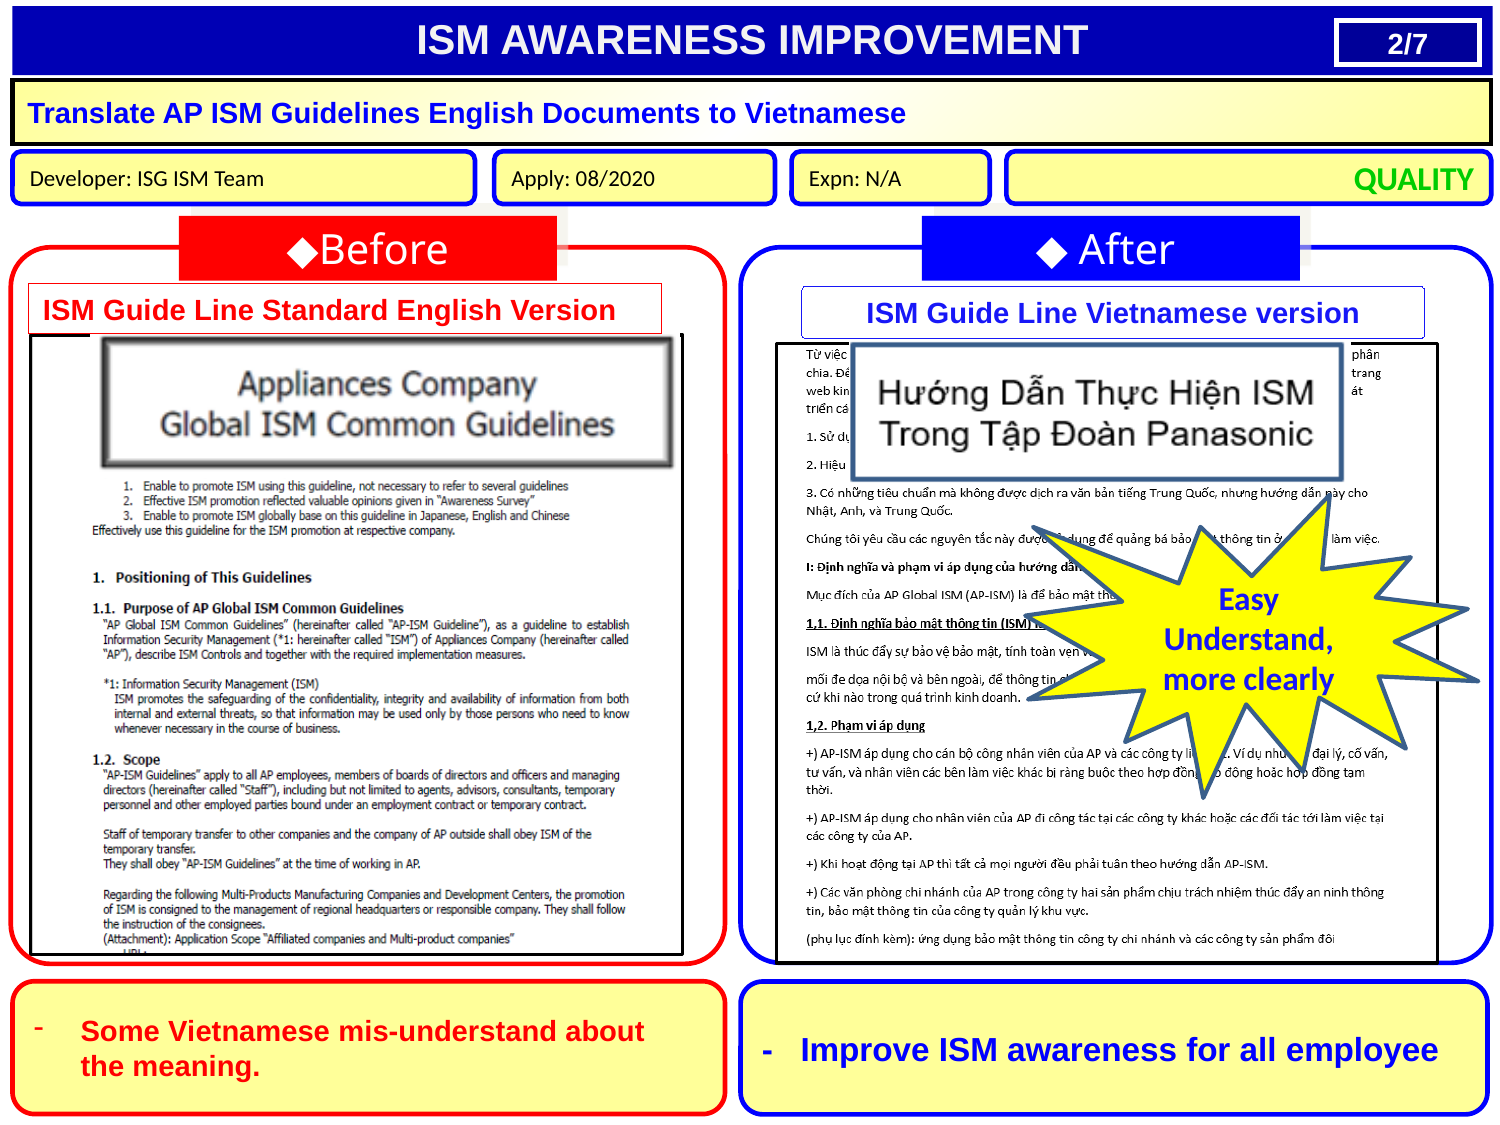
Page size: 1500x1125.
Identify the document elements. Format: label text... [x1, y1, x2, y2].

text_box Some Vietnamese mis-understand about the meaning. [12, 981, 726, 1115]
text_box ◆Before [178, 215, 557, 281]
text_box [12, 151, 1492, 205]
text_box Translate AP ISM Guidelines English Documents to Vietnamese [12, 79, 1492, 144]
text_box - Improve ISM awareness for all employee [740, 981, 1488, 1115]
picture [777, 336, 1436, 962]
text_box Easy Understand, more clearly [1441, 603, 1470, 624]
text_box 2/7 [1336, 20, 1480, 65]
text_box [740, 247, 1492, 963]
text_box ISM Guide Line Standard English Version [28, 283, 662, 334]
text_box Easy Understand, more clearly [1441, 661, 1481, 684]
text_box [10, 247, 725, 964]
text_box ISM Guide Line Vietnamese version [801, 286, 1425, 339]
text_box ◆ After [921, 215, 1300, 281]
text_box ISM AWARENESS IMPROVEMENT [12, 6, 1493, 76]
picture [31, 327, 682, 954]
